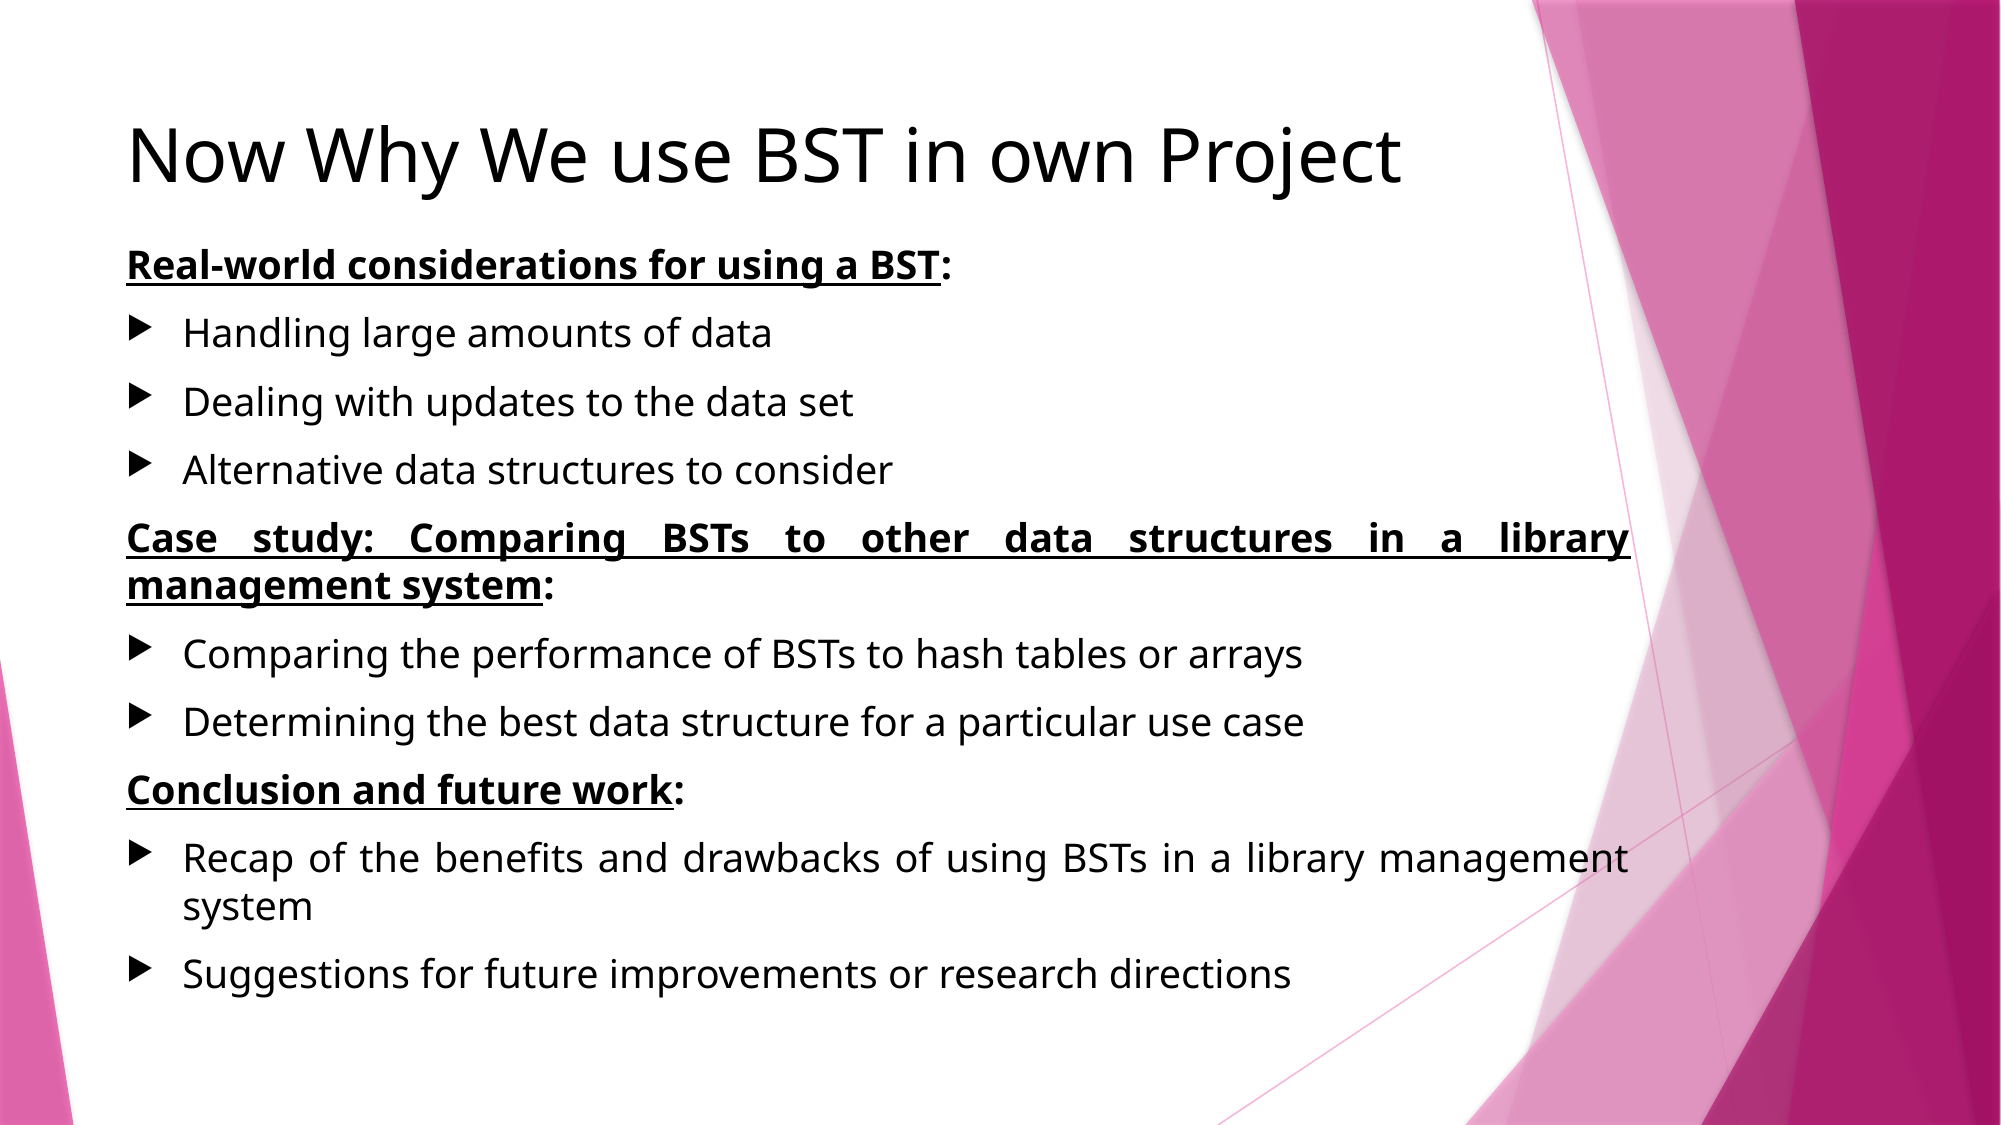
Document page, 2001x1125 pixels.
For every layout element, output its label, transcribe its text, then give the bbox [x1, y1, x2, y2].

list Real-world considerations for using a BST: Handling large amounts of data Dealing with updates to the data set Alternative data structures to consider Case study: Comparing BSTs to other data structures in a library management system: Comparing the performance of BSTs to hash tables or arrays Determining the best data structure for a particular use case Conclusion and future work: Recap of the benefits and drawbacks of using BSTs in a library management system Suggestions for future improvements or research directions [111, 232, 1646, 1098]
title Now Why We use BST in own Project [111, 99, 1522, 232]
